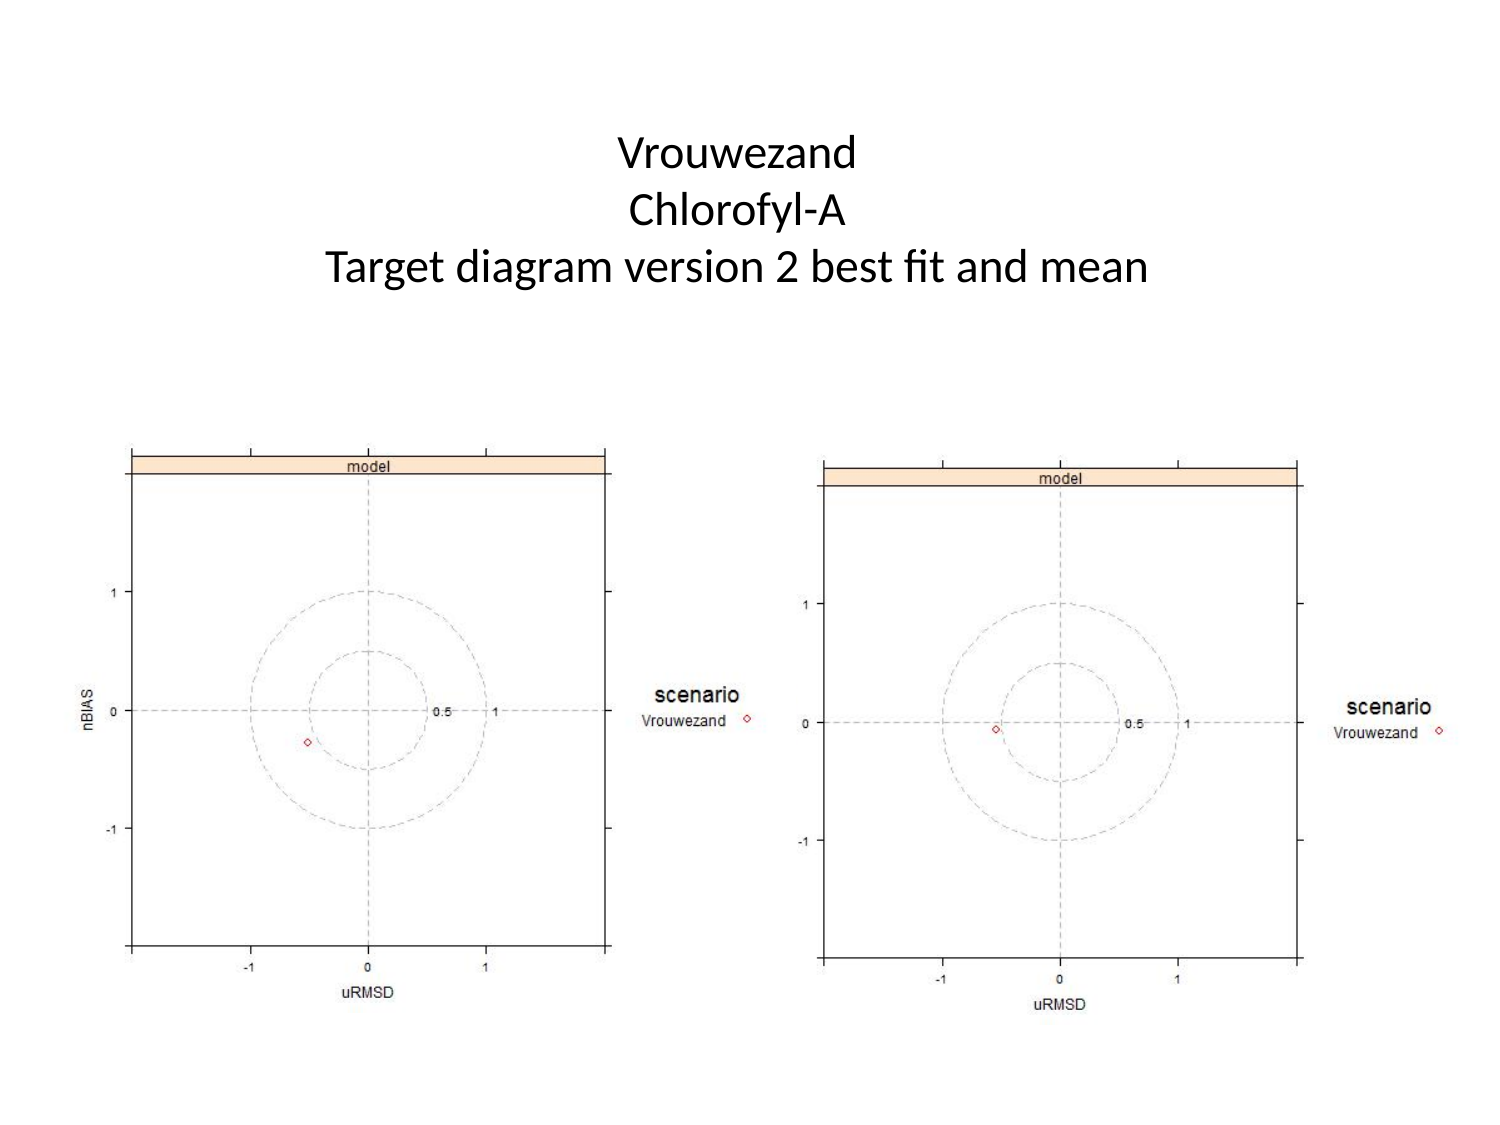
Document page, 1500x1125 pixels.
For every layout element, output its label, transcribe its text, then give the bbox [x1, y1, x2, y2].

picture [45, 412, 1488, 1026]
title Vrouwezand Chlorofyl-A Target diagram version 2 best fit and mean [62, 112, 1413, 300]
